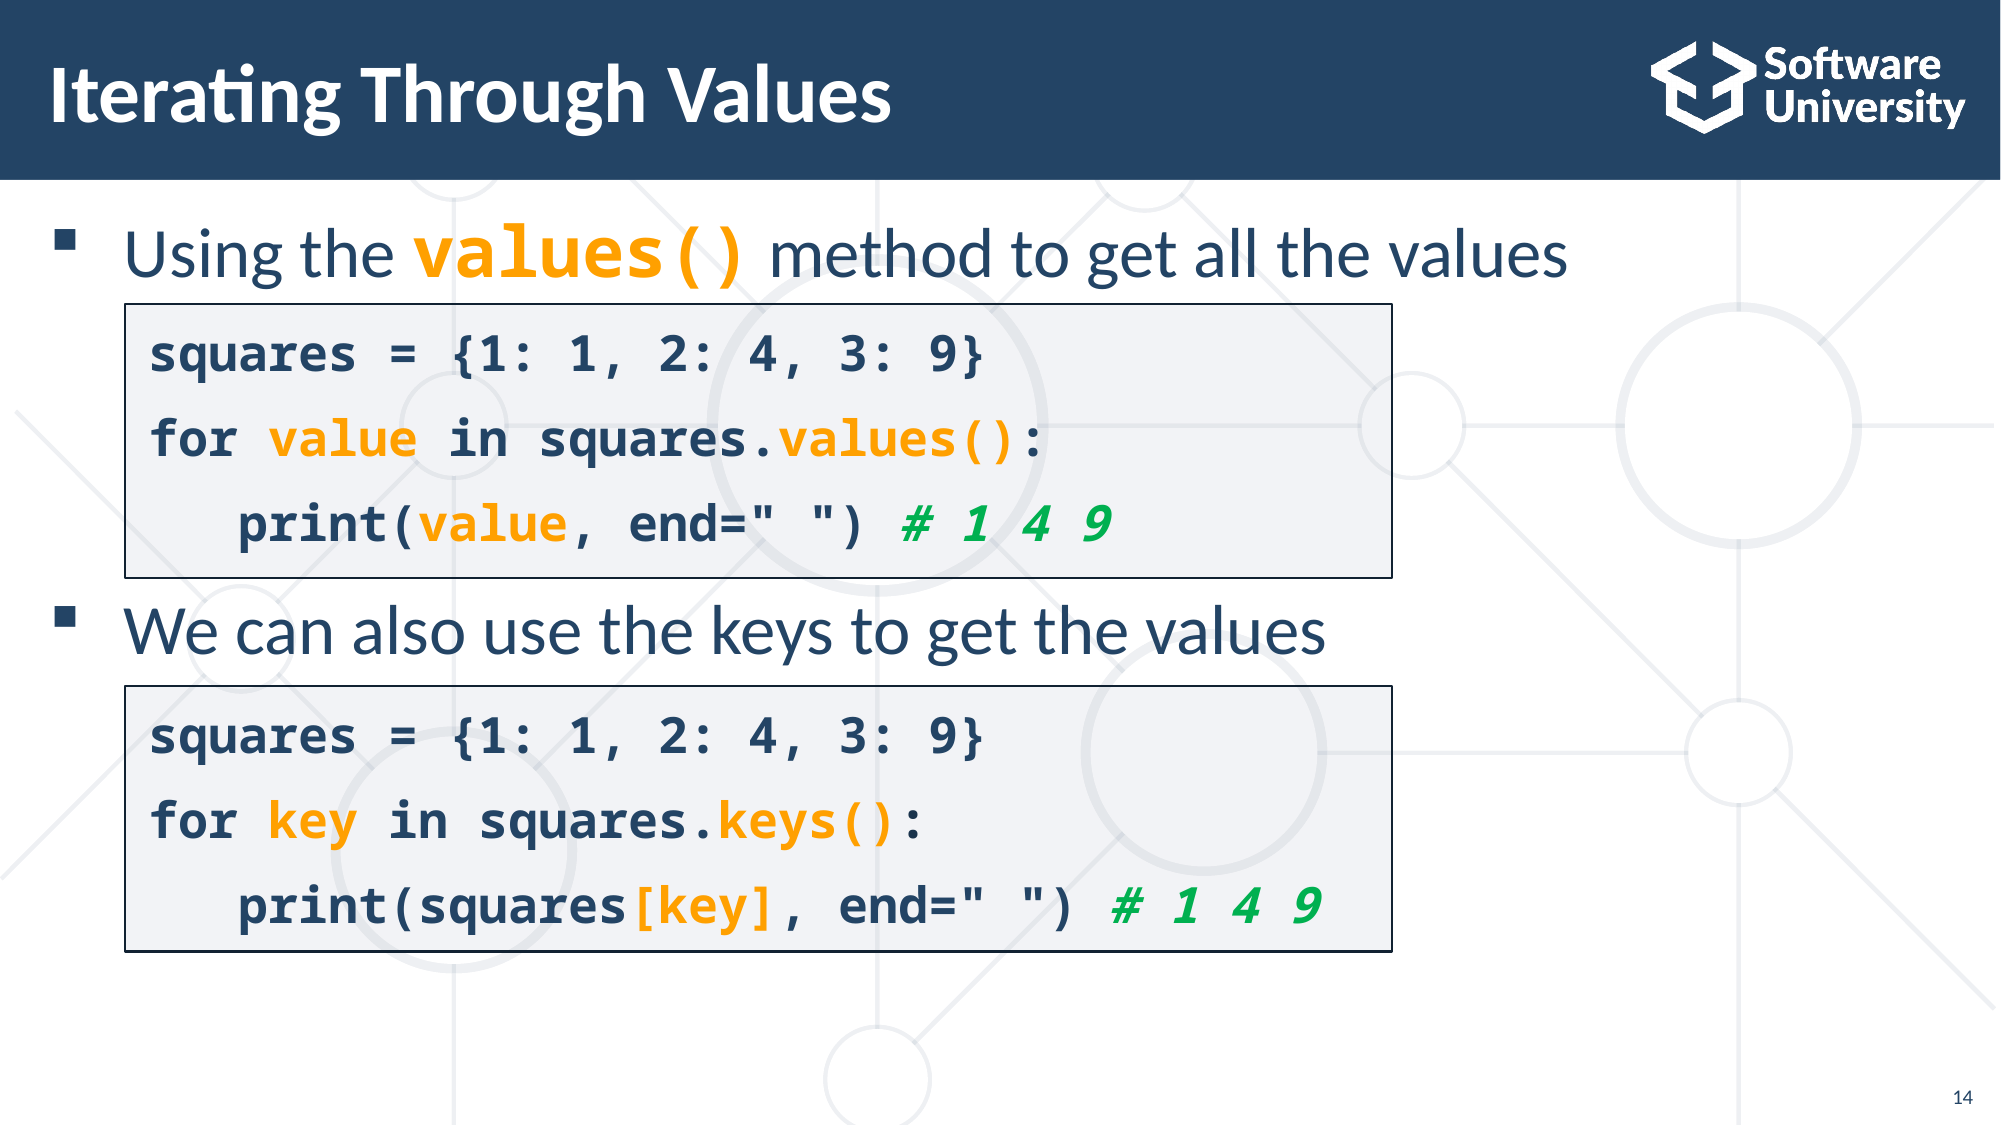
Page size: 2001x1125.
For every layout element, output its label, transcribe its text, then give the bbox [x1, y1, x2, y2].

text_box 14 [1927, 1067, 1989, 1117]
picture [1651, 41, 1966, 134]
text_box squares = {1: 1, 2: 4, 3: 9} for key in squares.keys(): print(squares[key], end=" ") # 1 4 9 [124, 686, 1392, 952]
list Using the values() method to get all the values We can also use the keys to get the values [31, 196, 1969, 1109]
list squares = {1: 1, 2: 4, 3: 9} for value in squares.values(): print(value, end=" ") # 1 4 9 [124, 303, 1393, 579]
title Iterating Through Values [31, 16, 1625, 162]
